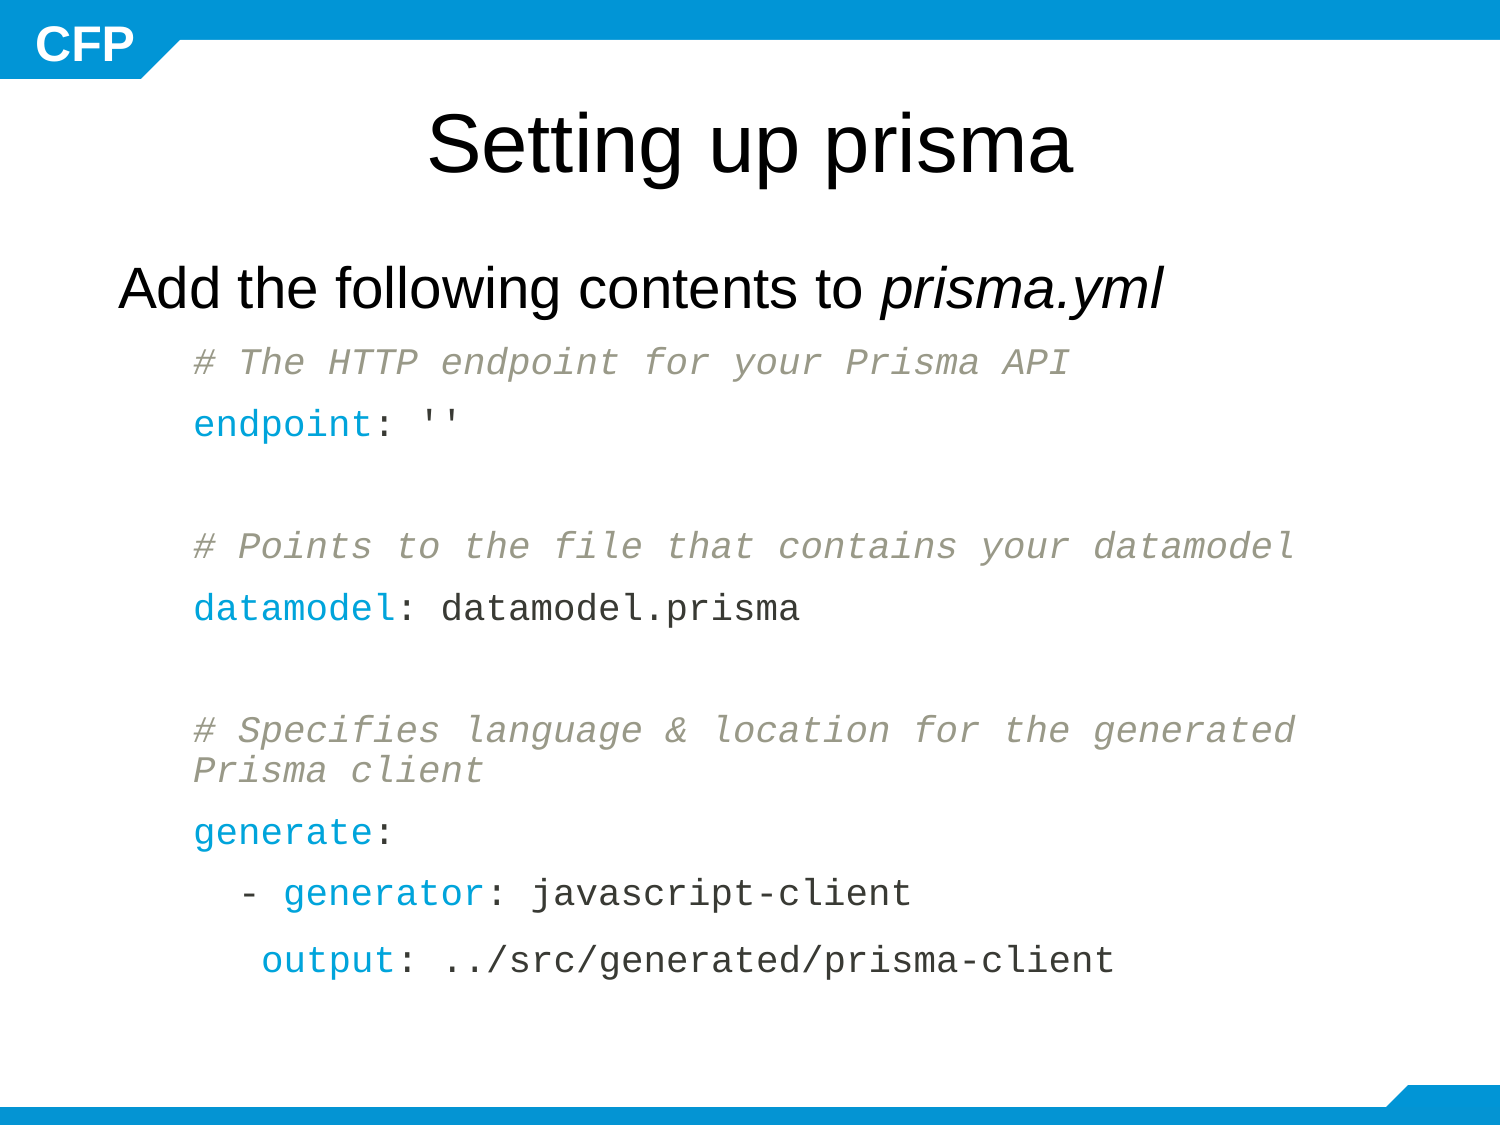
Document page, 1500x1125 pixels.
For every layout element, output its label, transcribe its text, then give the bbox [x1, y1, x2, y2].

title Setting up prisma [103, 45, 1397, 246]
list Add the following contents to prisma.yml # The HTTP endpoint for your Prisma API endpoint: '' # Points to the file that contains your datamodel datamodel: datamodel.prisma # Specifies language & location for the generated Prisma client generate: - generator: javascript-client output: ../src/generated/prisma-client [103, 251, 1397, 1069]
